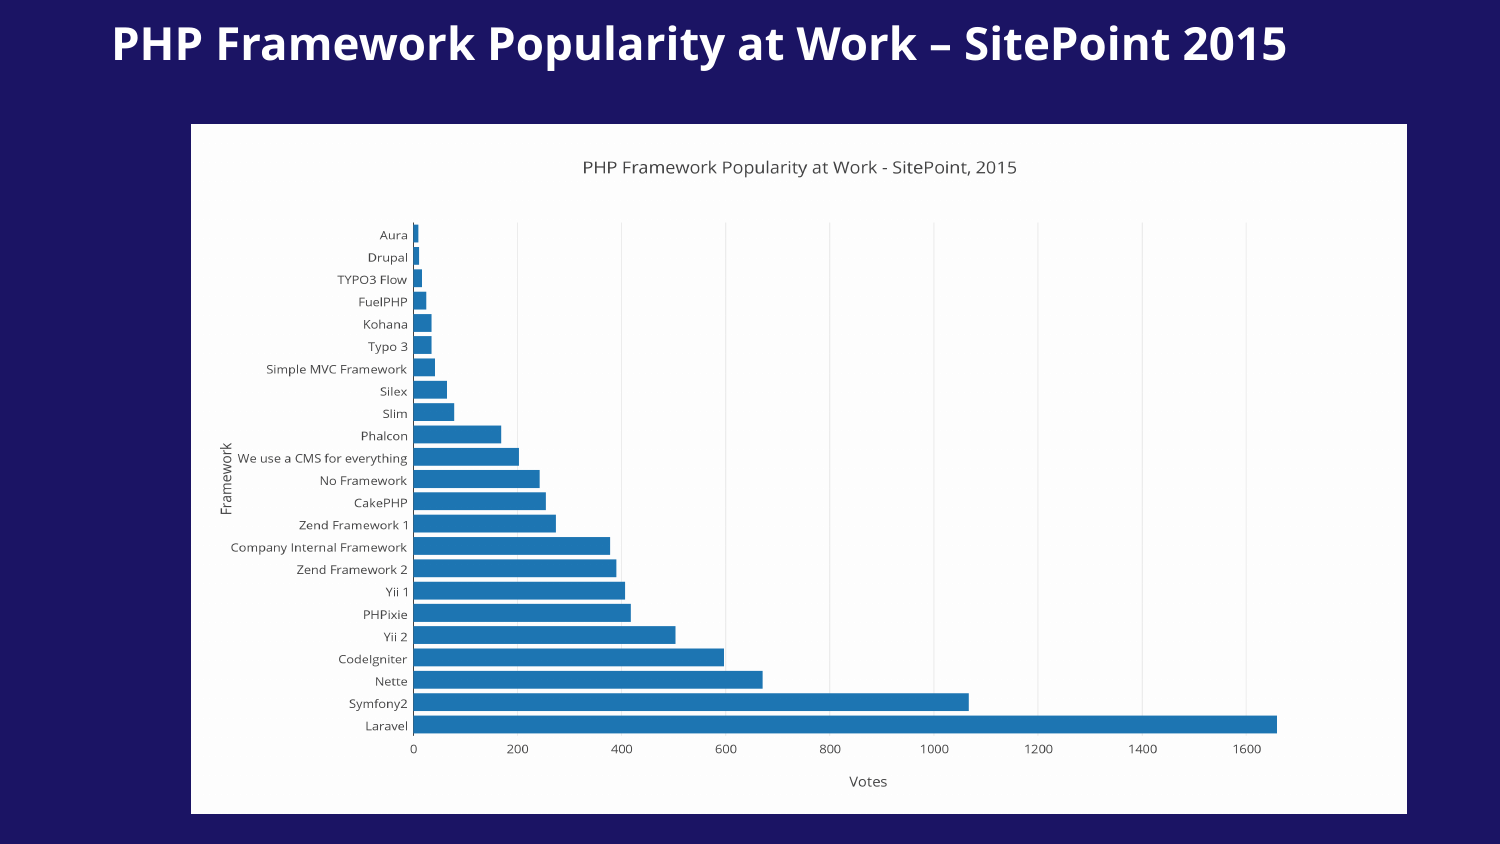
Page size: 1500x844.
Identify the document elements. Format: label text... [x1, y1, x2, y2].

picture [190, 124, 1408, 815]
title PHP Framework Popularity at Work – SitePoint 2015 [0, 0, 1500, 125]
